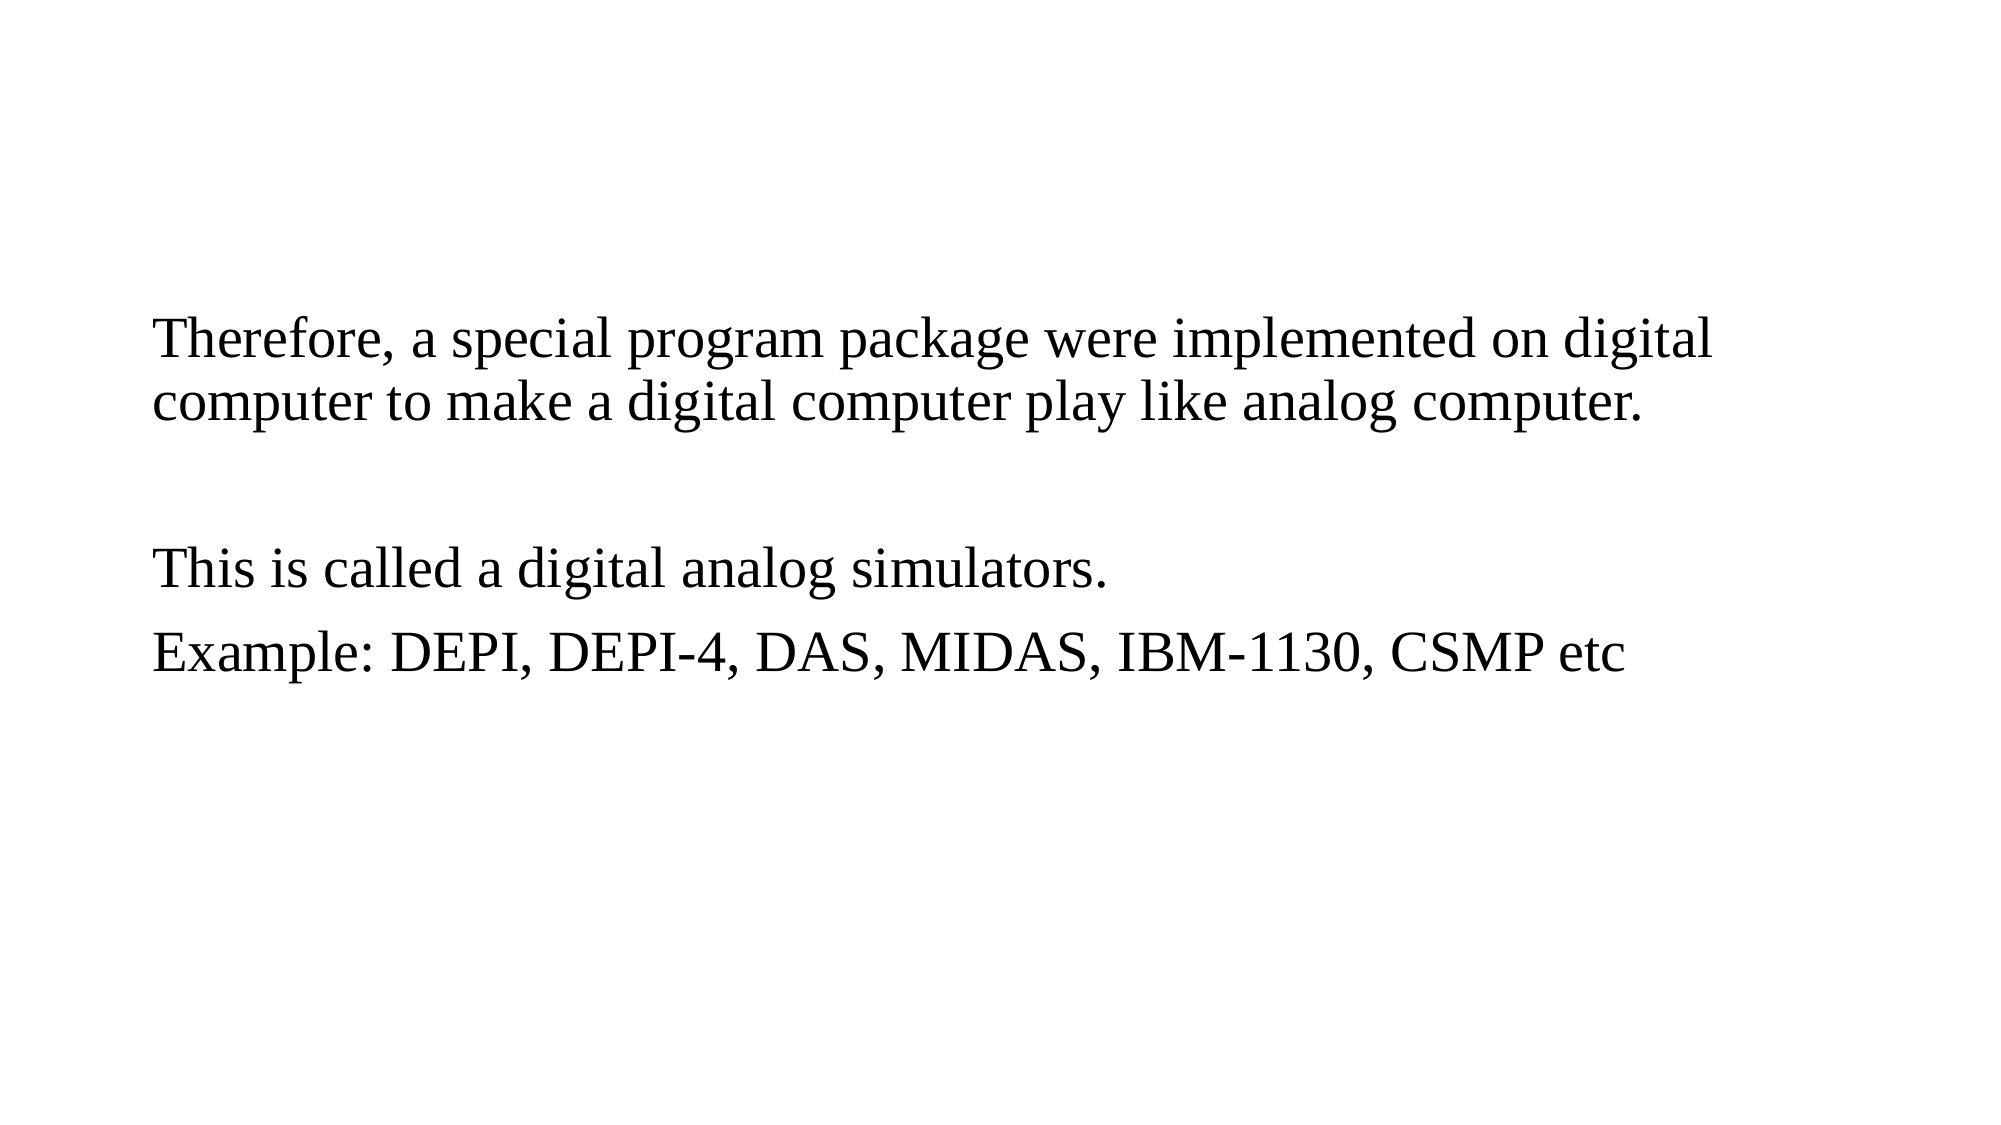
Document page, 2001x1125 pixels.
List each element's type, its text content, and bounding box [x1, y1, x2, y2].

list Therefore, a special program package were implemented on digital computer to make a digital computer play like analog computer. This is called a digital analog simulators. Example: DEPI, DEPI-4, DAS, MIDAS, IBM-1130, CSMP etc [137, 299, 1863, 1014]
